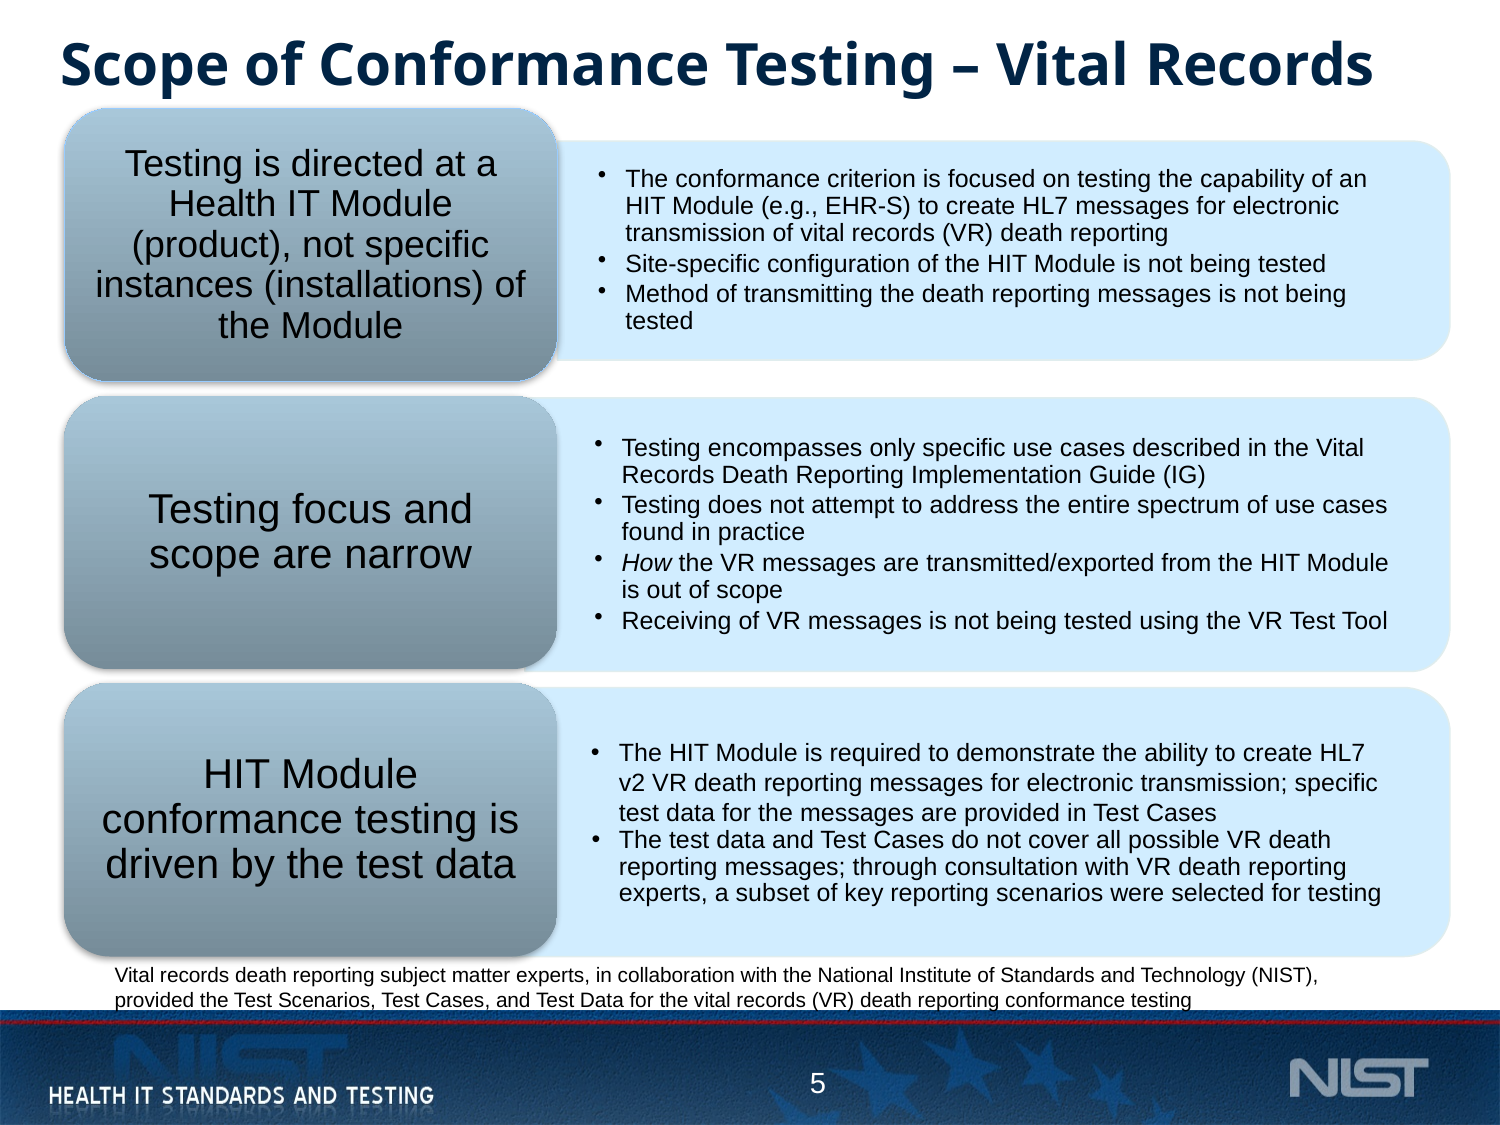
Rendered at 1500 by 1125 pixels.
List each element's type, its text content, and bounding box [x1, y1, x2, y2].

text_box The HIT Module is required to demonstrate the ability to create HL7 v2 VR death reporting messages for electronic transmission; specific test data for the messages are provided in Test Cases The test data and Test Cases do not cover all possible VR death reporting messages; through consultation with VR death reporting experts, a subset of key reporting scenarios were selected for testing [536, 686, 1451, 958]
text_box HIT Module conformance testing is driven by the test data [64, 682, 558, 956]
text_box Vital records death reporting subject matter experts, in collaboration with the National Institute of Standards and Technology (NIST), provided the Test Scenarios, Test Cases, and Test Data for the vital records (VR) death reporting conformance testing [99, 954, 1375, 1019]
text_box Testing focus and scope are narrow [64, 395, 558, 670]
text_box Testing is directed at a Health IT Module (product), not specific instances (installations) of the Module [64, 108, 558, 382]
slide_number 5 [642, 1056, 994, 1125]
text_box The conformance criterion is focused on testing the capability of an HIT Module (e.g., EHR-S) to create HL7 messages for electronic transmission of vital records (VR) death reporting Site-specific configuration of the HIT Module is not being tested Method of transmitting the death reporting messages is not being tested [558, 140, 1451, 361]
title Scope of Conformance Testing – Vital Records [45, 19, 1476, 106]
text_box Testing encompasses only specific use cases described in the Vital Records Death Reporting Implementation Guide (IG) Testing does not attempt to address the entire spectrum of use cases found in practice How the VR messages are transmitted/exported from the HIT Module is out of scope Receiving of VR messages is not being tested using the VR Test Tool [532, 397, 1451, 673]
picture [0, 1010, 1500, 1125]
